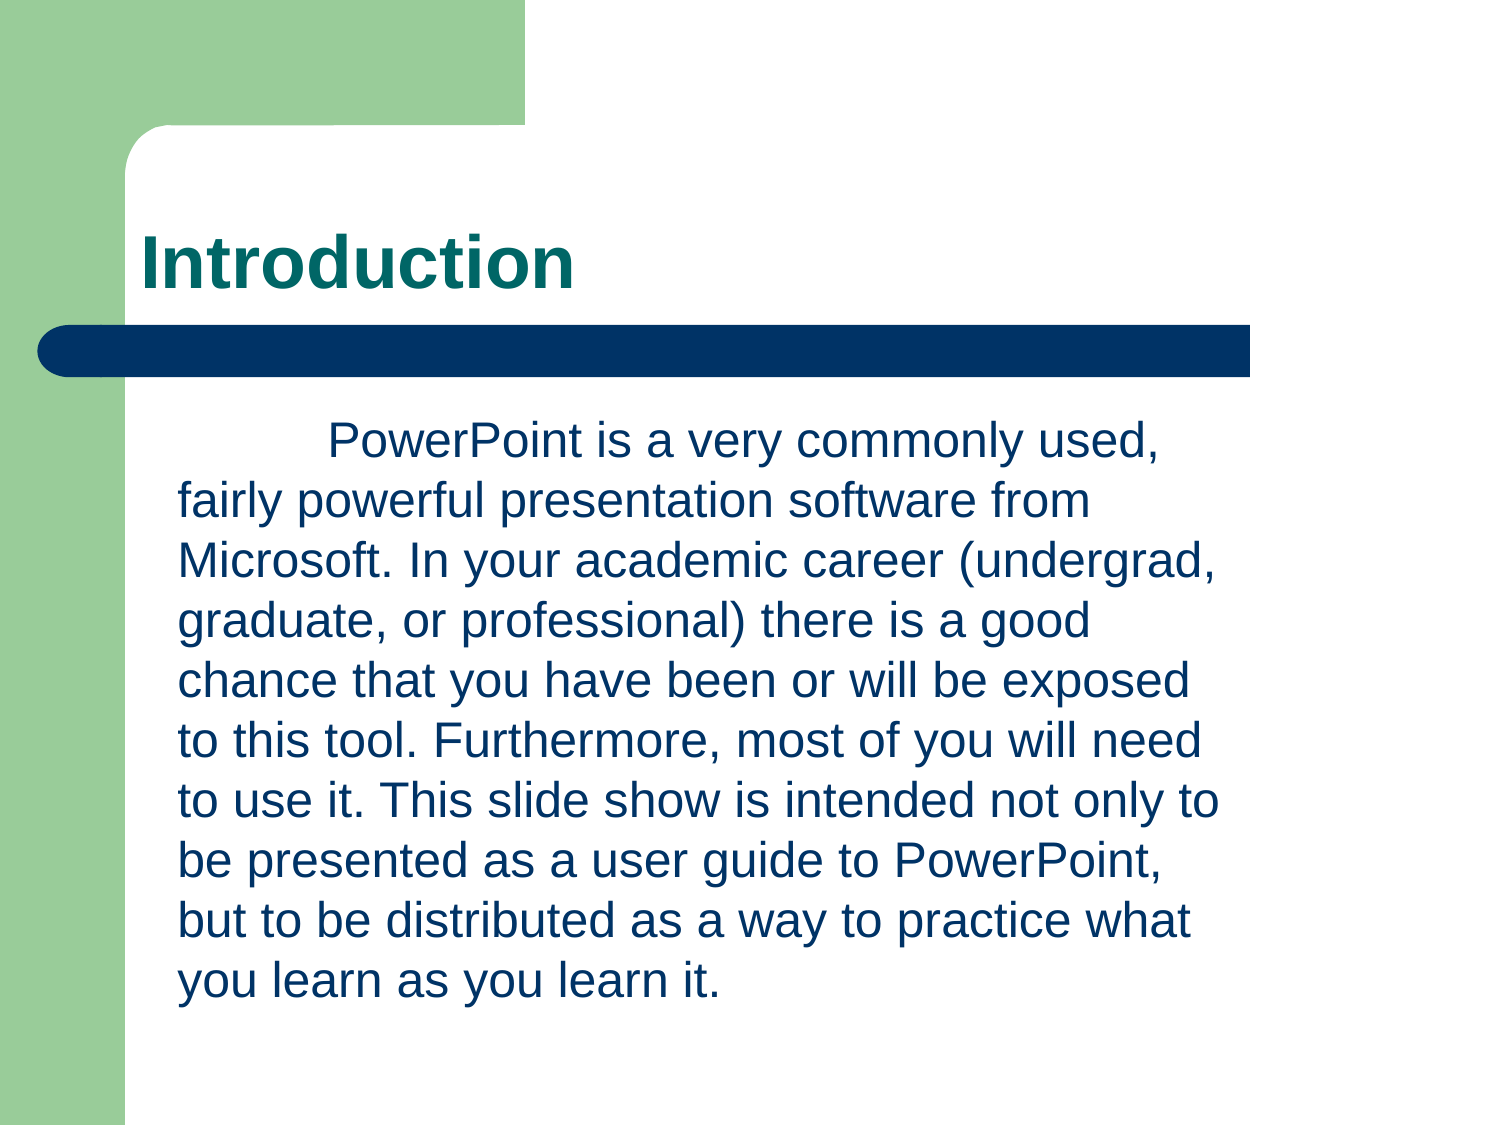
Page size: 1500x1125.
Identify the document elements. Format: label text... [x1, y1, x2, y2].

text_box PowerPoint is a very commonly used, fairly powerful presentation software from Microsoft. In your academic career (undergrad, graduate, or professional) there is a good chance that you have been or will be exposed to this tool. Furthermore, most of you will need to use it. This slide show is intended not only to be presented as a user guide to PowerPoint, but to be distributed as a way to practice what you learn as you learn it. [162, 399, 1250, 1015]
title Introduction [125, 125, 1425, 313]
